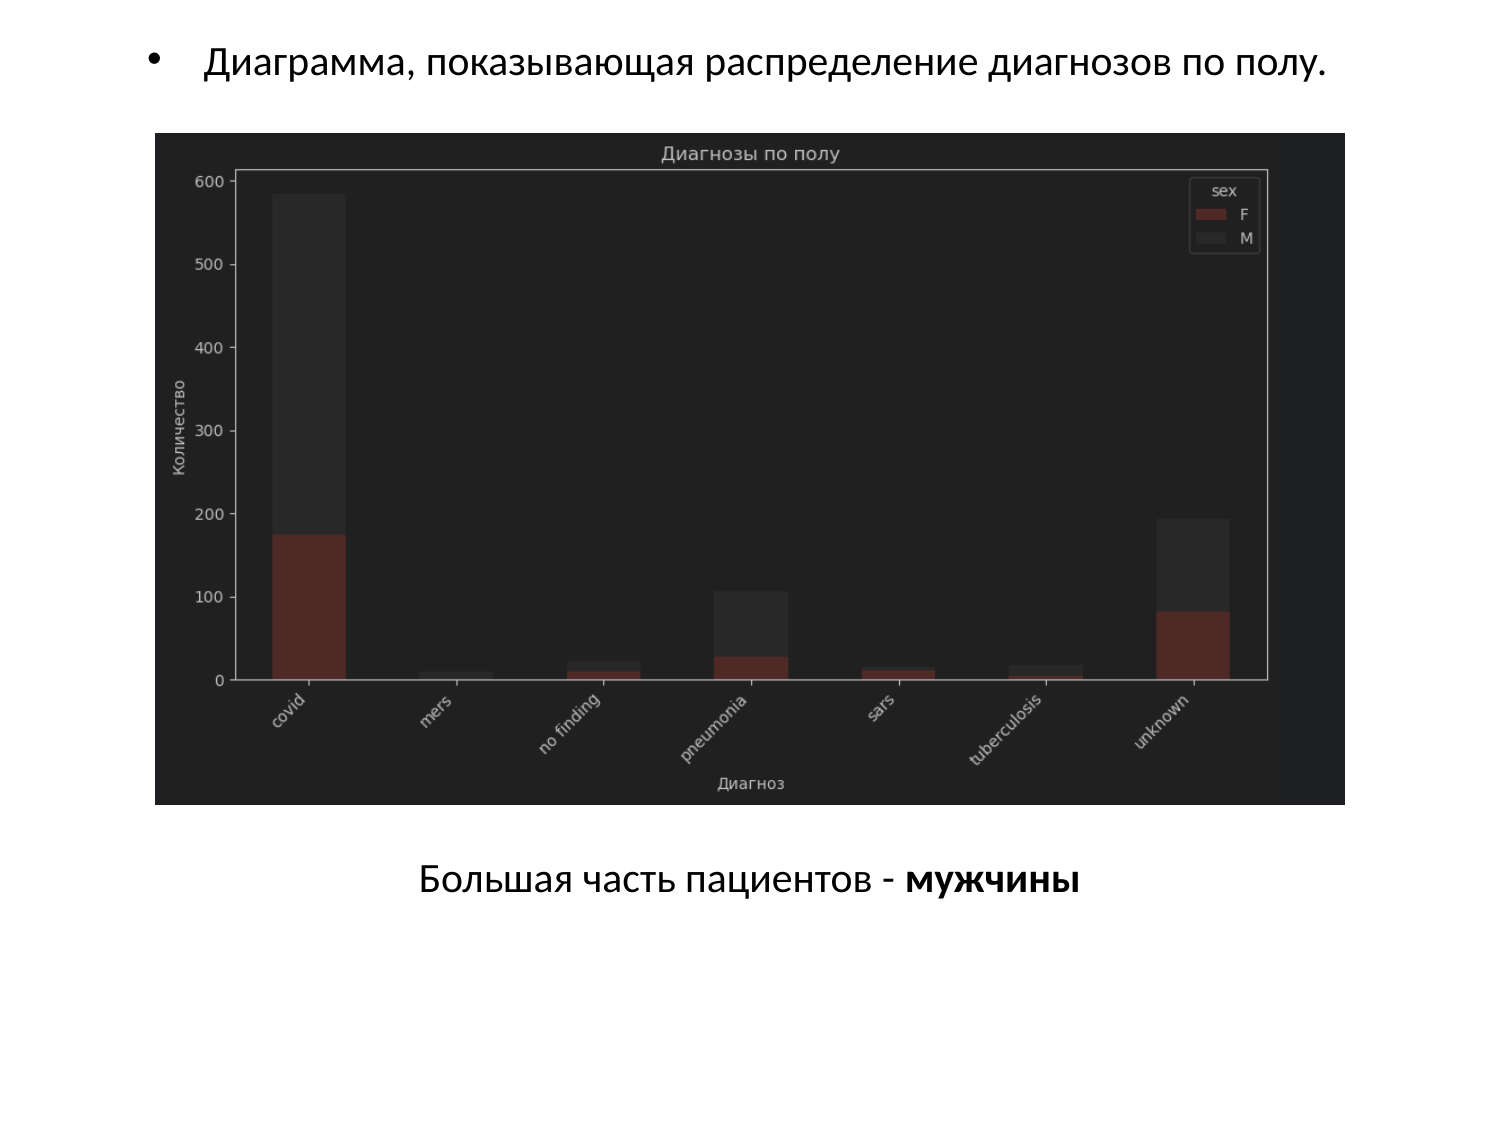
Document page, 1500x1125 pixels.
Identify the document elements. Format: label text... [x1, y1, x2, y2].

picture [154, 133, 1346, 805]
list Диаграмма, показывающая распределение диагнозов по полу. Большая часть пациентов - мужчины [132, 26, 1368, 1099]
